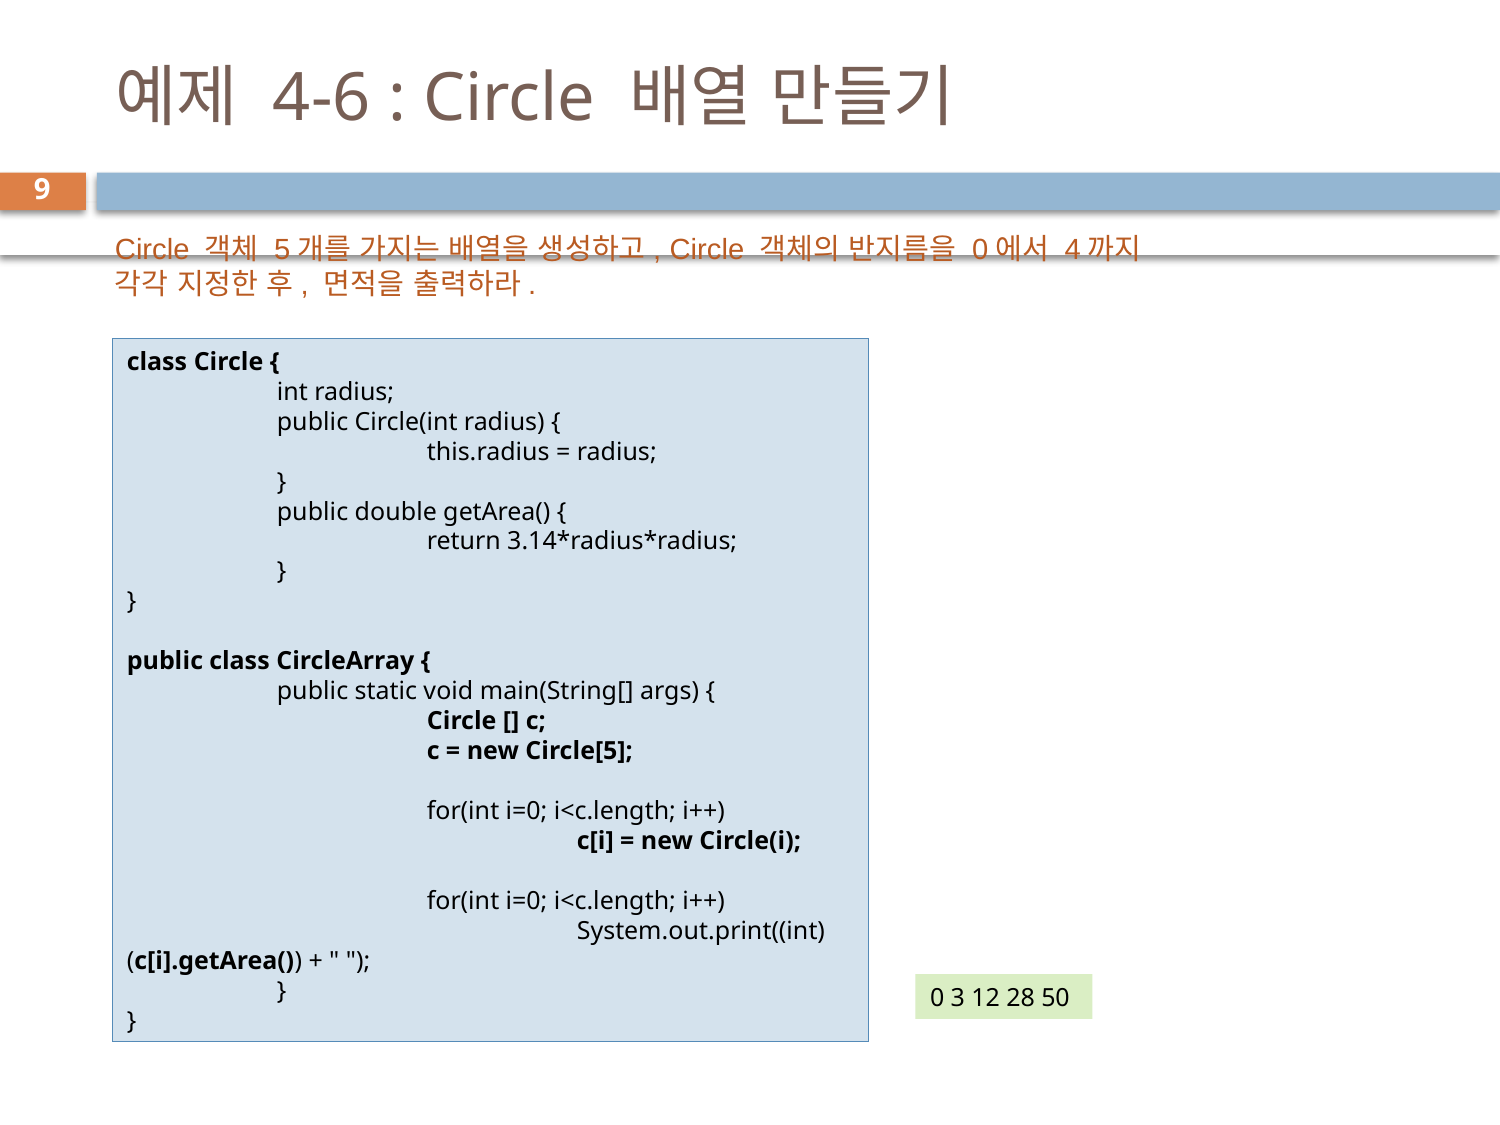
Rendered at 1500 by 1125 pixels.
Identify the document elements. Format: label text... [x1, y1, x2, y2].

text_box Circle 객체 5개를 가지는 배열을 생성하고, Circle 객체의 반지름을 0에서 4까지 각각 지정한 후, 면적을 출력하라. [100, 222, 1164, 308]
title 예제 4-6 : Circle 배열 만들기 [100, 37, 1438, 149]
text_box class Circle { int radius; public Circle(int radius) { this.radius = radius; } public double getArea() { return 3.14*radius*radius; } } public class CircleArray { public static void main(String[] args) { Circle [] c; c = new Circle[5]; for(int i=0; i<c.length; i++) c[i] = new Circle(i); for(int i=0; i<c.length; i++) System.out.print((int)(c[i].getArea()) + " "); } } [112, 338, 869, 1042]
text_box 0 3 12 28 50 [915, 974, 1093, 1019]
slide_number 9 [0, 170, 87, 211]
